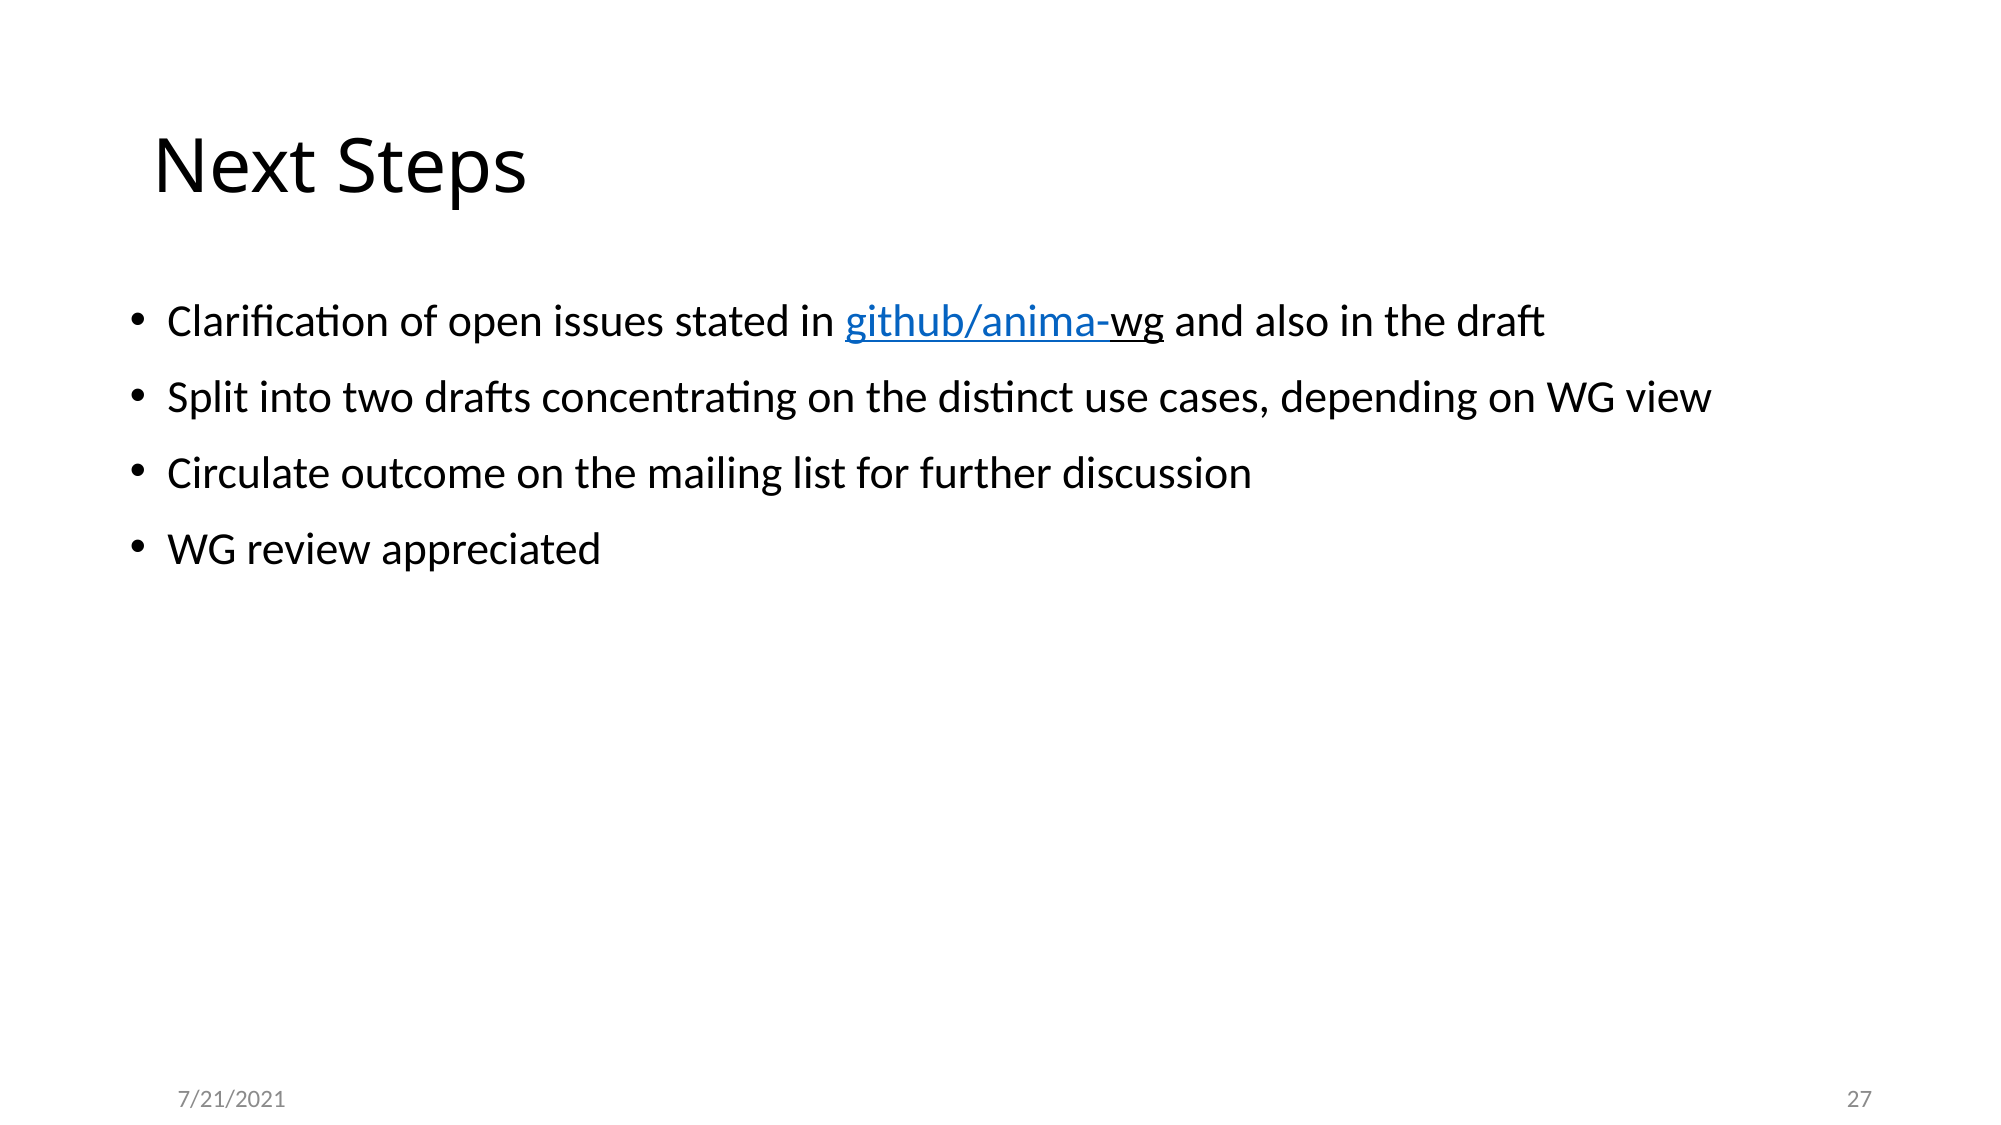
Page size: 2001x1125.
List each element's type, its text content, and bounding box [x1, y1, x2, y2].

text_box 7/21/2021 [162, 1067, 613, 1125]
list Clarification of open issues stated in github/anima-wg and also in the draft Split into two drafts concentrating on the distinct use cases, depending on WG view Circulate outcome on the mailing list for further discussion WG review appreciated [115, 283, 1841, 1038]
text_box 27 [1437, 1067, 1888, 1125]
title Next Steps [137, 59, 1863, 278]
